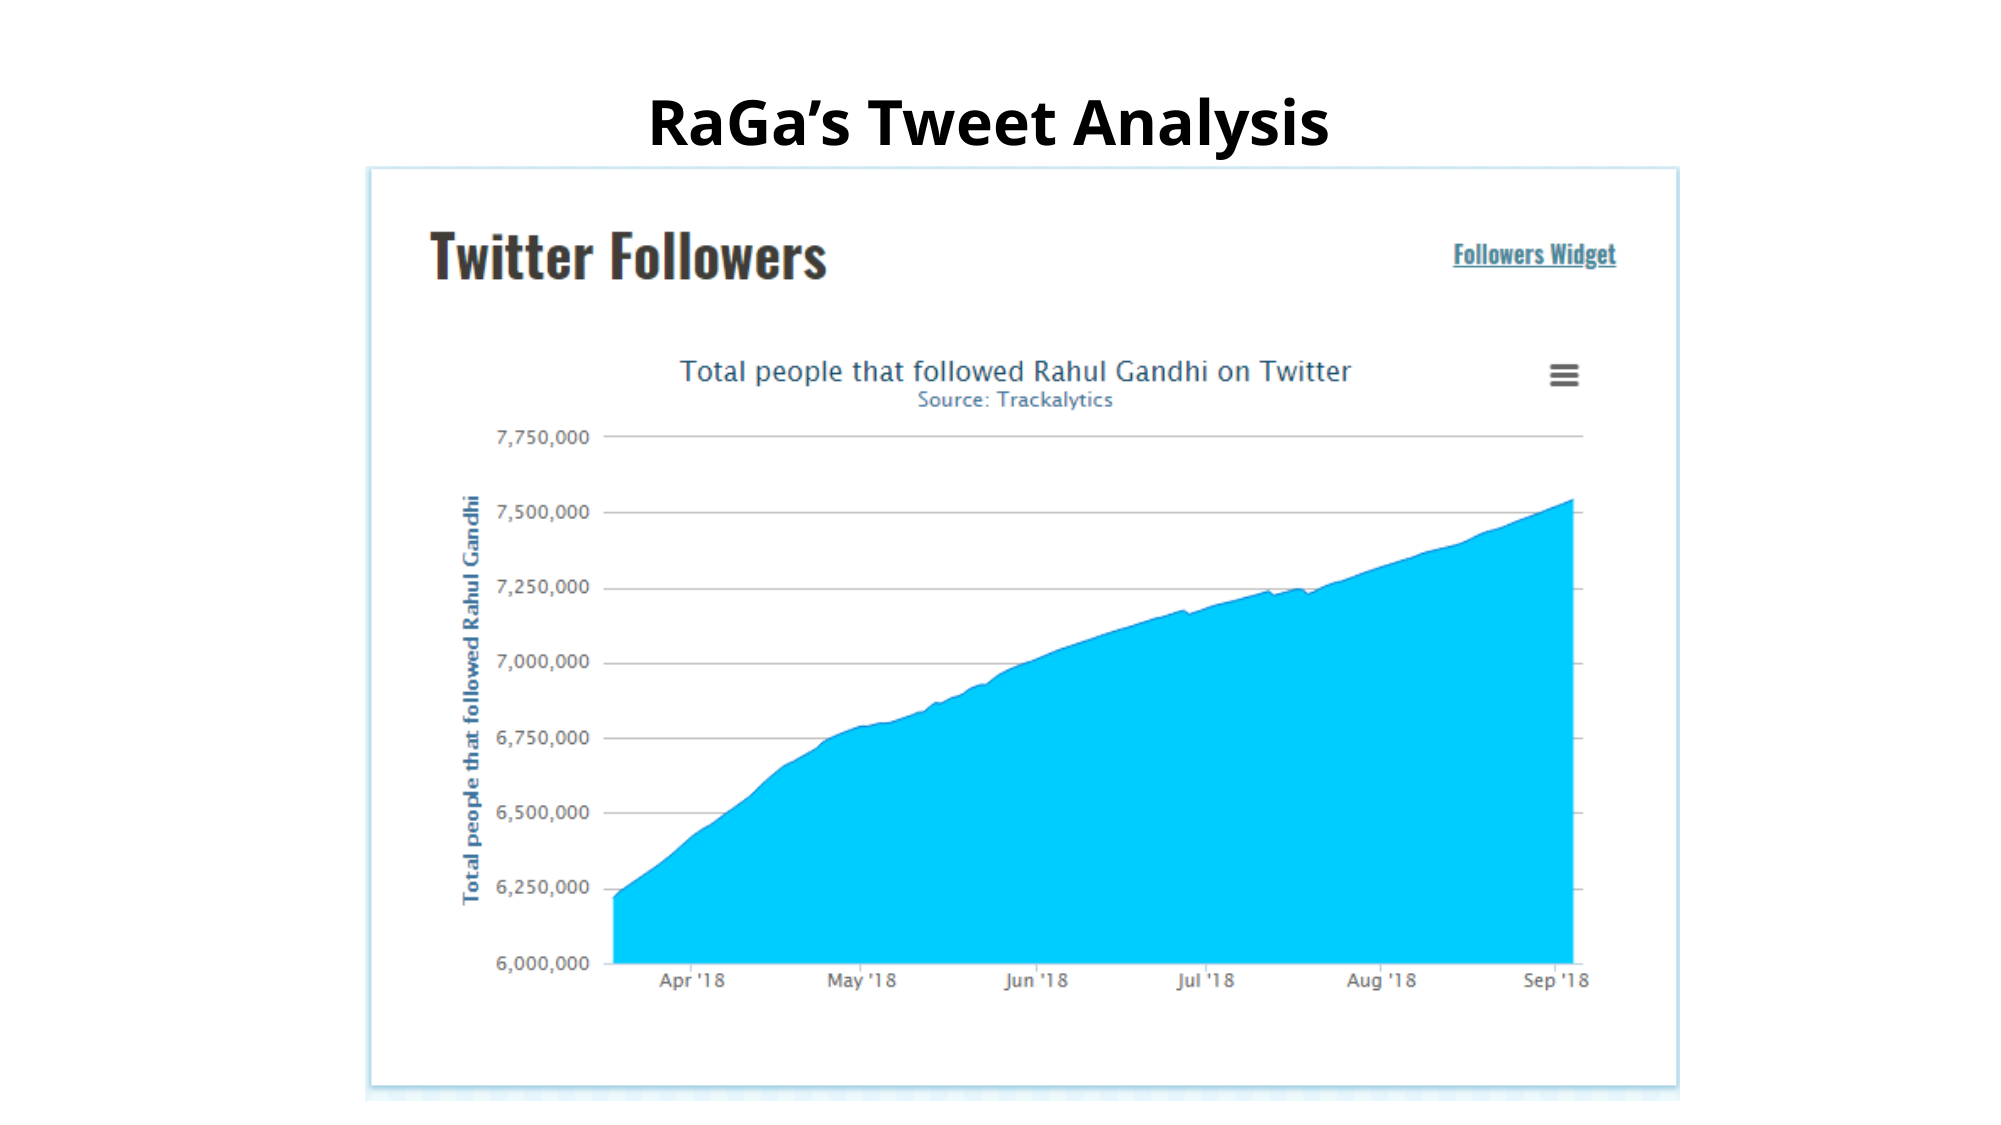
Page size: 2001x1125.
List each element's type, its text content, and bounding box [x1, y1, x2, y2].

title RaGa’s Tweet Analysis [575, 39, 1388, 166]
picture [364, 166, 1680, 1101]
